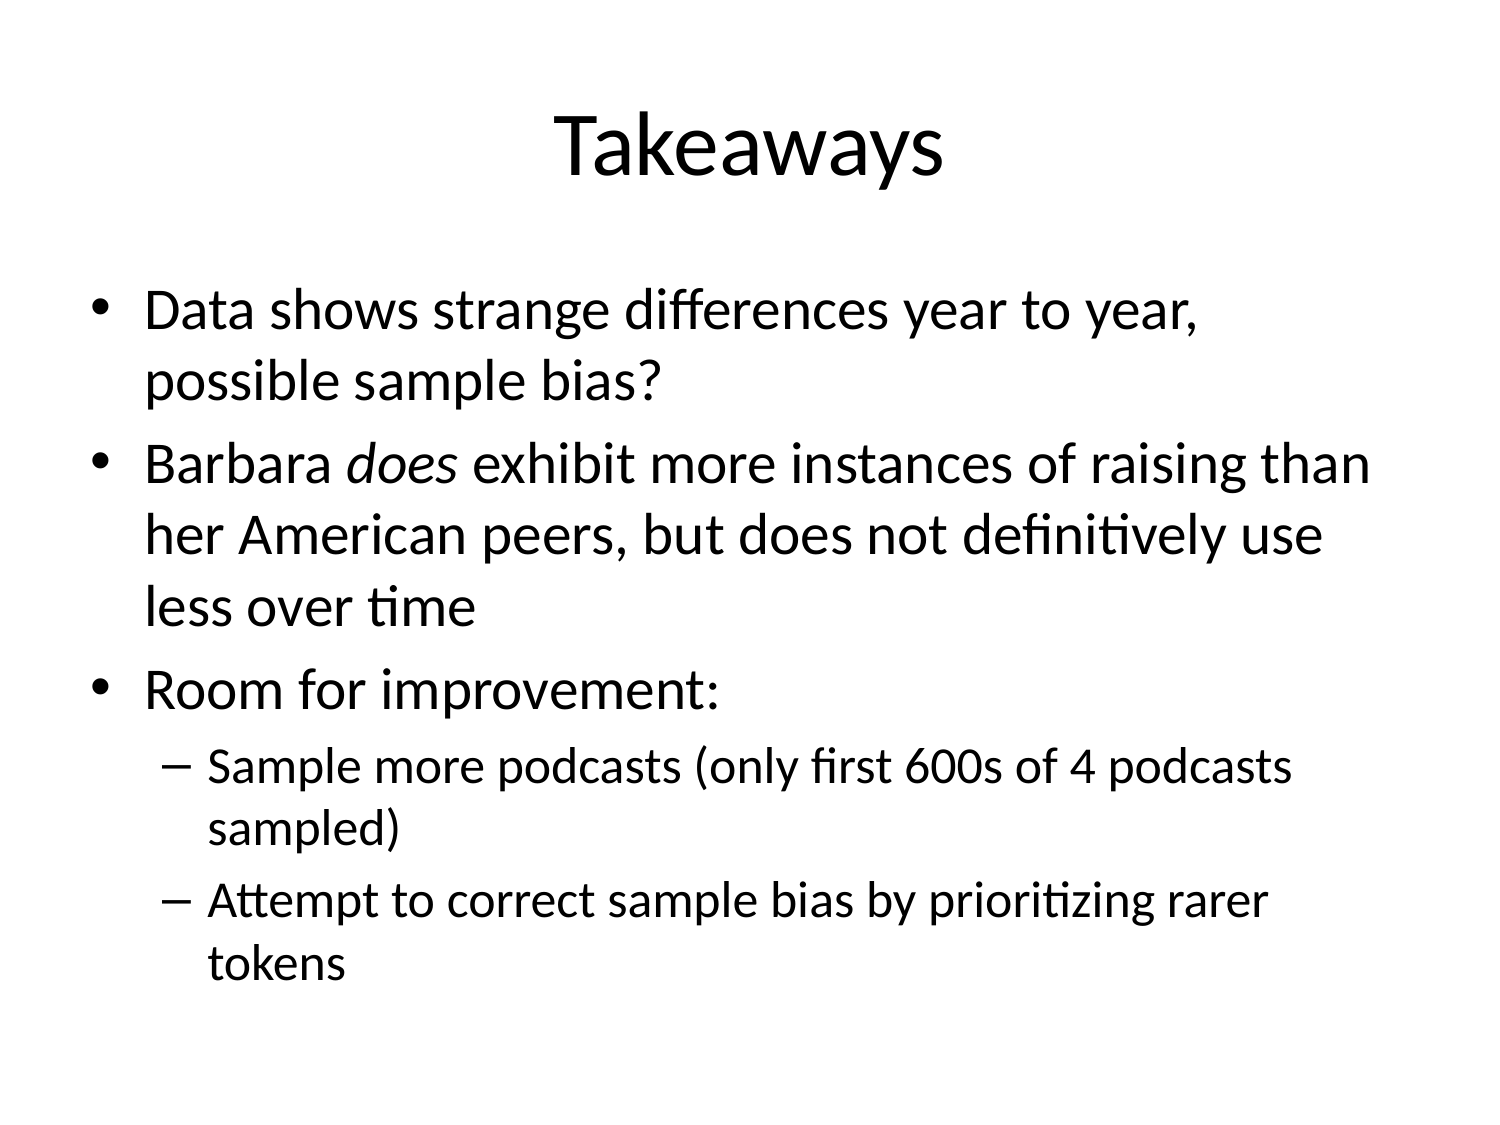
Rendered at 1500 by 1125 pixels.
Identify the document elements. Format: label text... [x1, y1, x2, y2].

list Data shows strange differences year to year, possible sample bias? Barbara does exhibit more instances of raising than her American peers, but does not definitively use less over time Room for improvement: Sample more podcasts (only first 600s of 4 podcasts sampled) Attempt to correct sample bias by prioritizing rarer tokens [75, 262, 1425, 1005]
title Takeaways [75, 45, 1425, 233]
